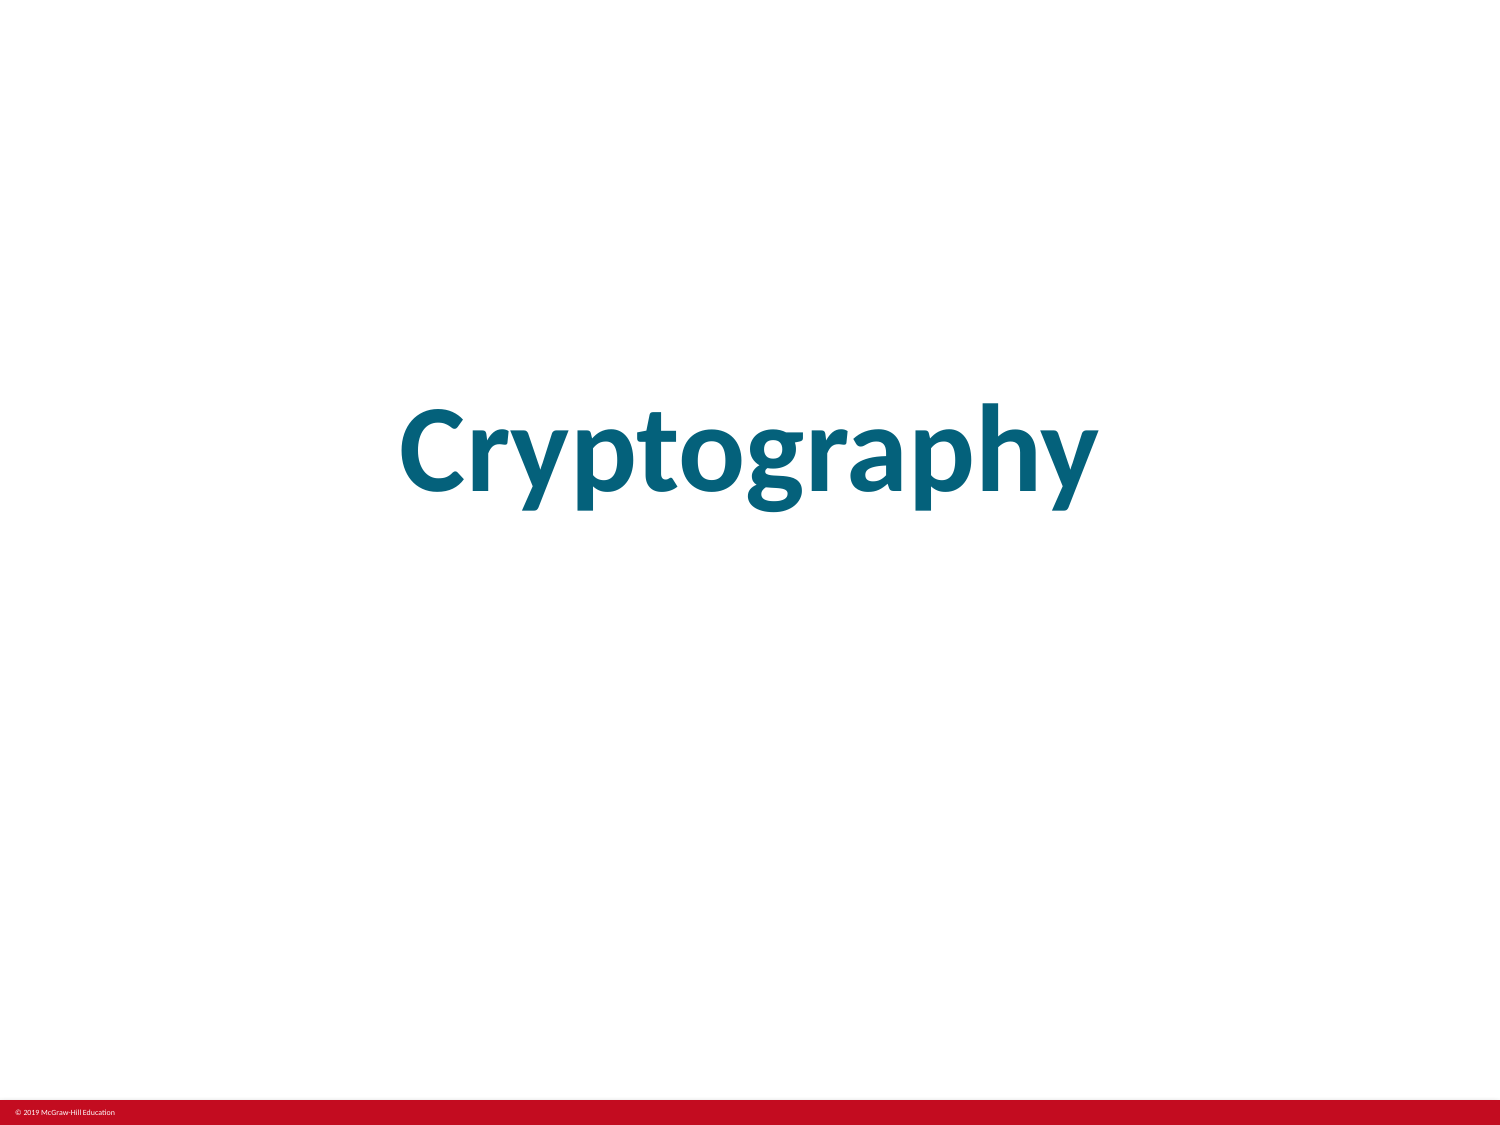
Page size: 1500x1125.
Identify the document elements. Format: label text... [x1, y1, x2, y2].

title Cryptography [0, 299, 1500, 583]
